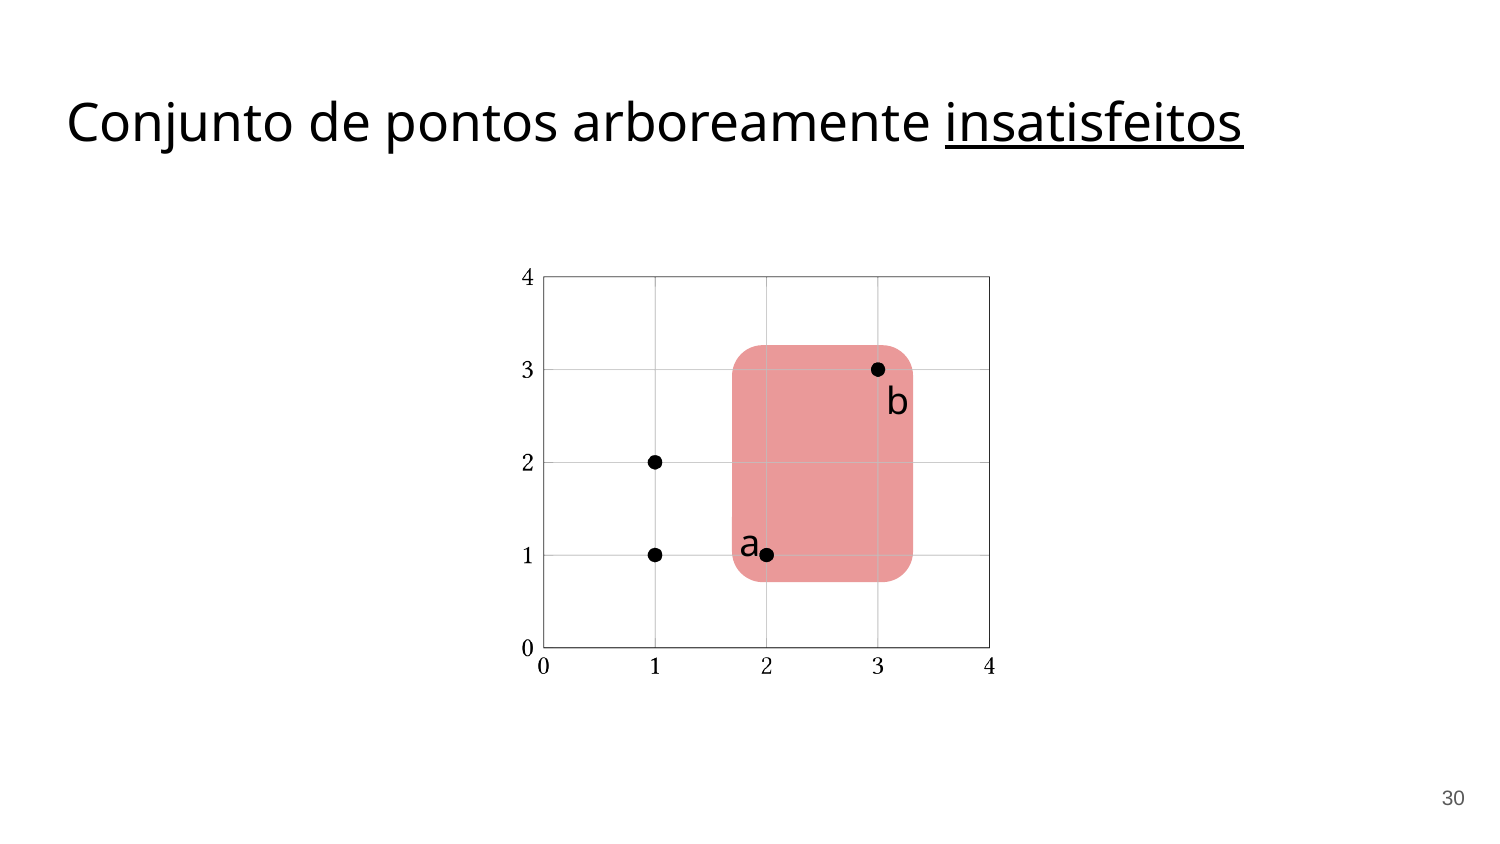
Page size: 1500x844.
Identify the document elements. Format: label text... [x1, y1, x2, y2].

title Conjunto de pontos arboreamente insatisfeitos [51, 72, 1449, 167]
picture [505, 268, 995, 675]
slide_number ‹#› [1389, 764, 1480, 830]
